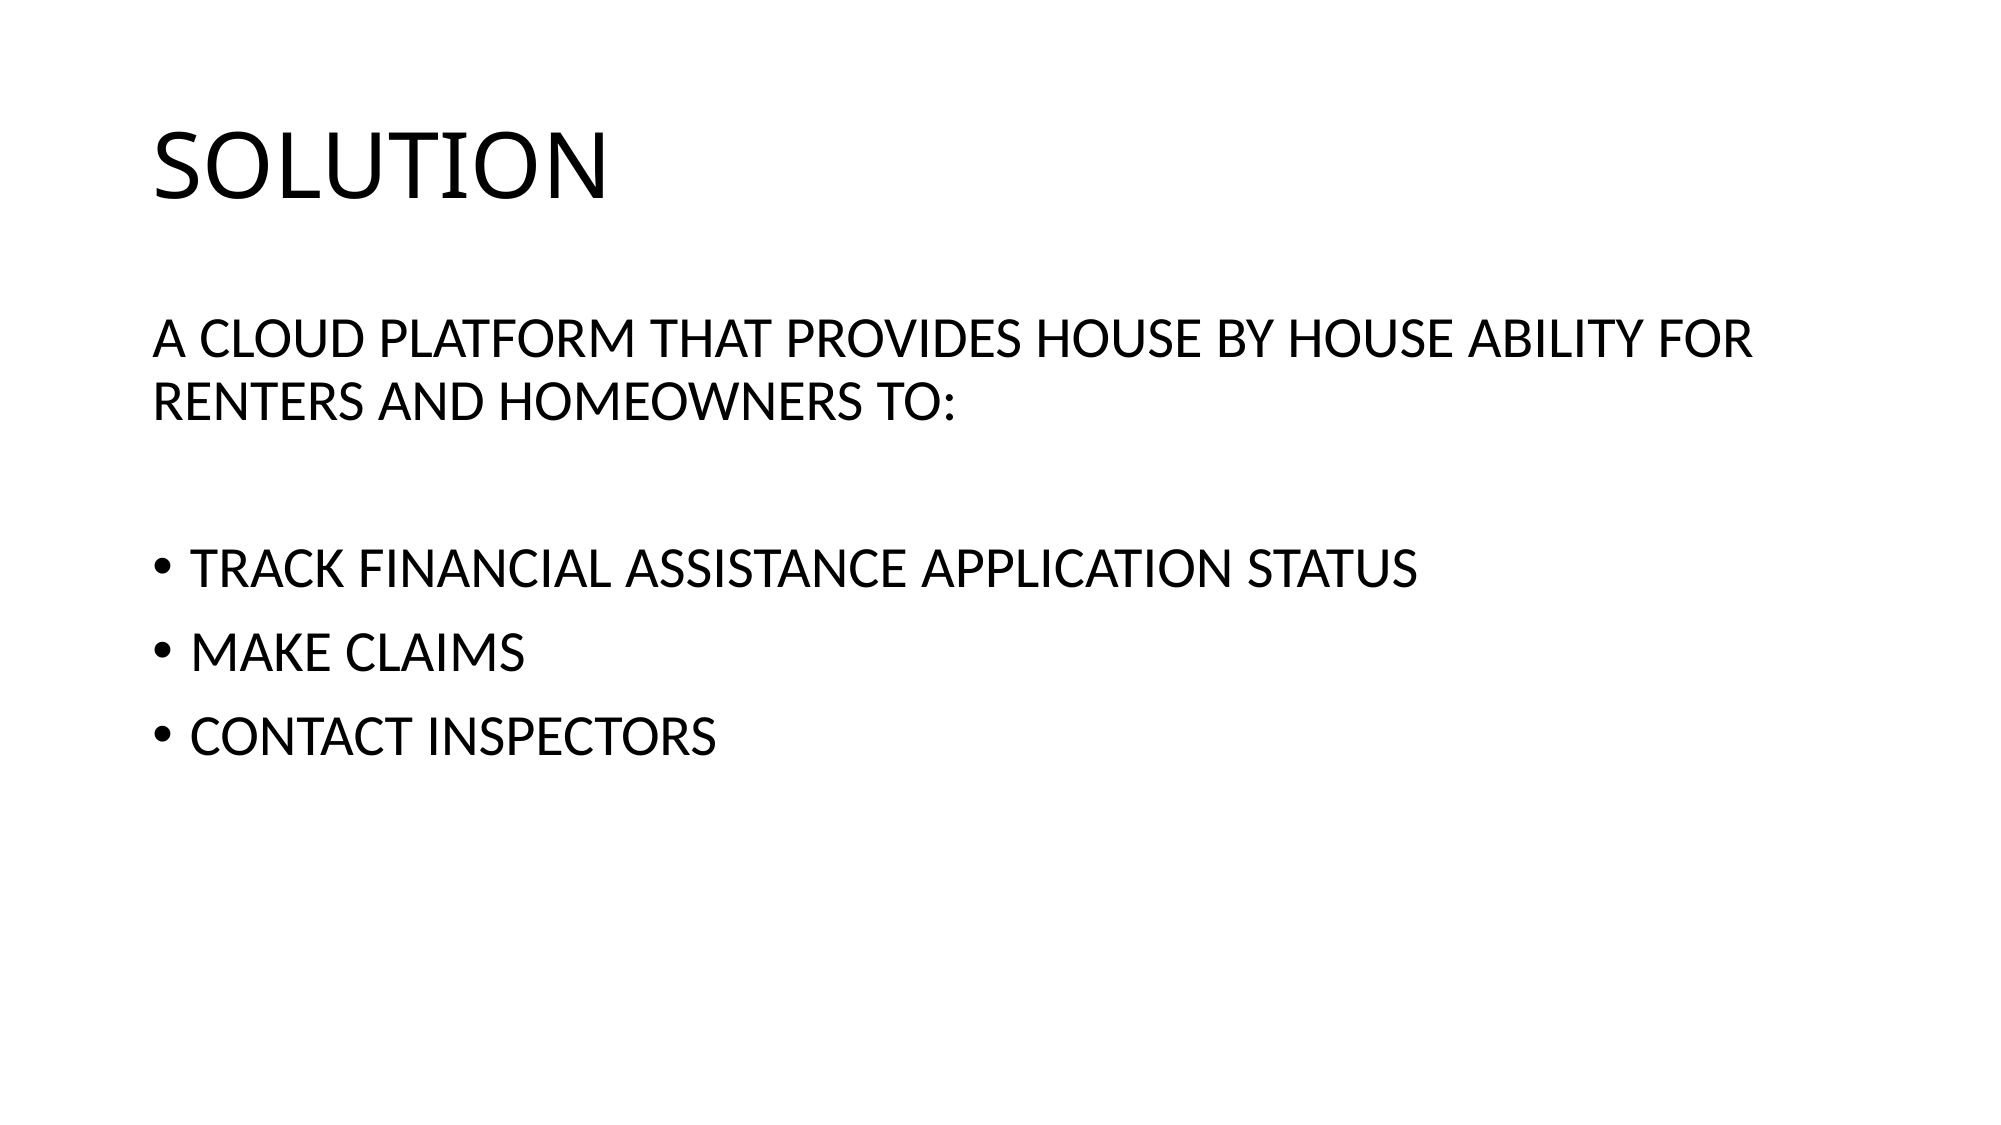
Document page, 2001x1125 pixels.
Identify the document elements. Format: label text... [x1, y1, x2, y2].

title SOLUTION [137, 59, 1863, 278]
list A CLOUD PLATFORM THAT PROVIDES HOUSE BY HOUSE ABILITY FOR RENTERS AND HOMEOWNERS TO: TRACK FINANCIAL ASSISTANCE APPLICATION STATUS MAKE CLAIMS CONTACT INSPECTORS [137, 299, 1863, 1014]
